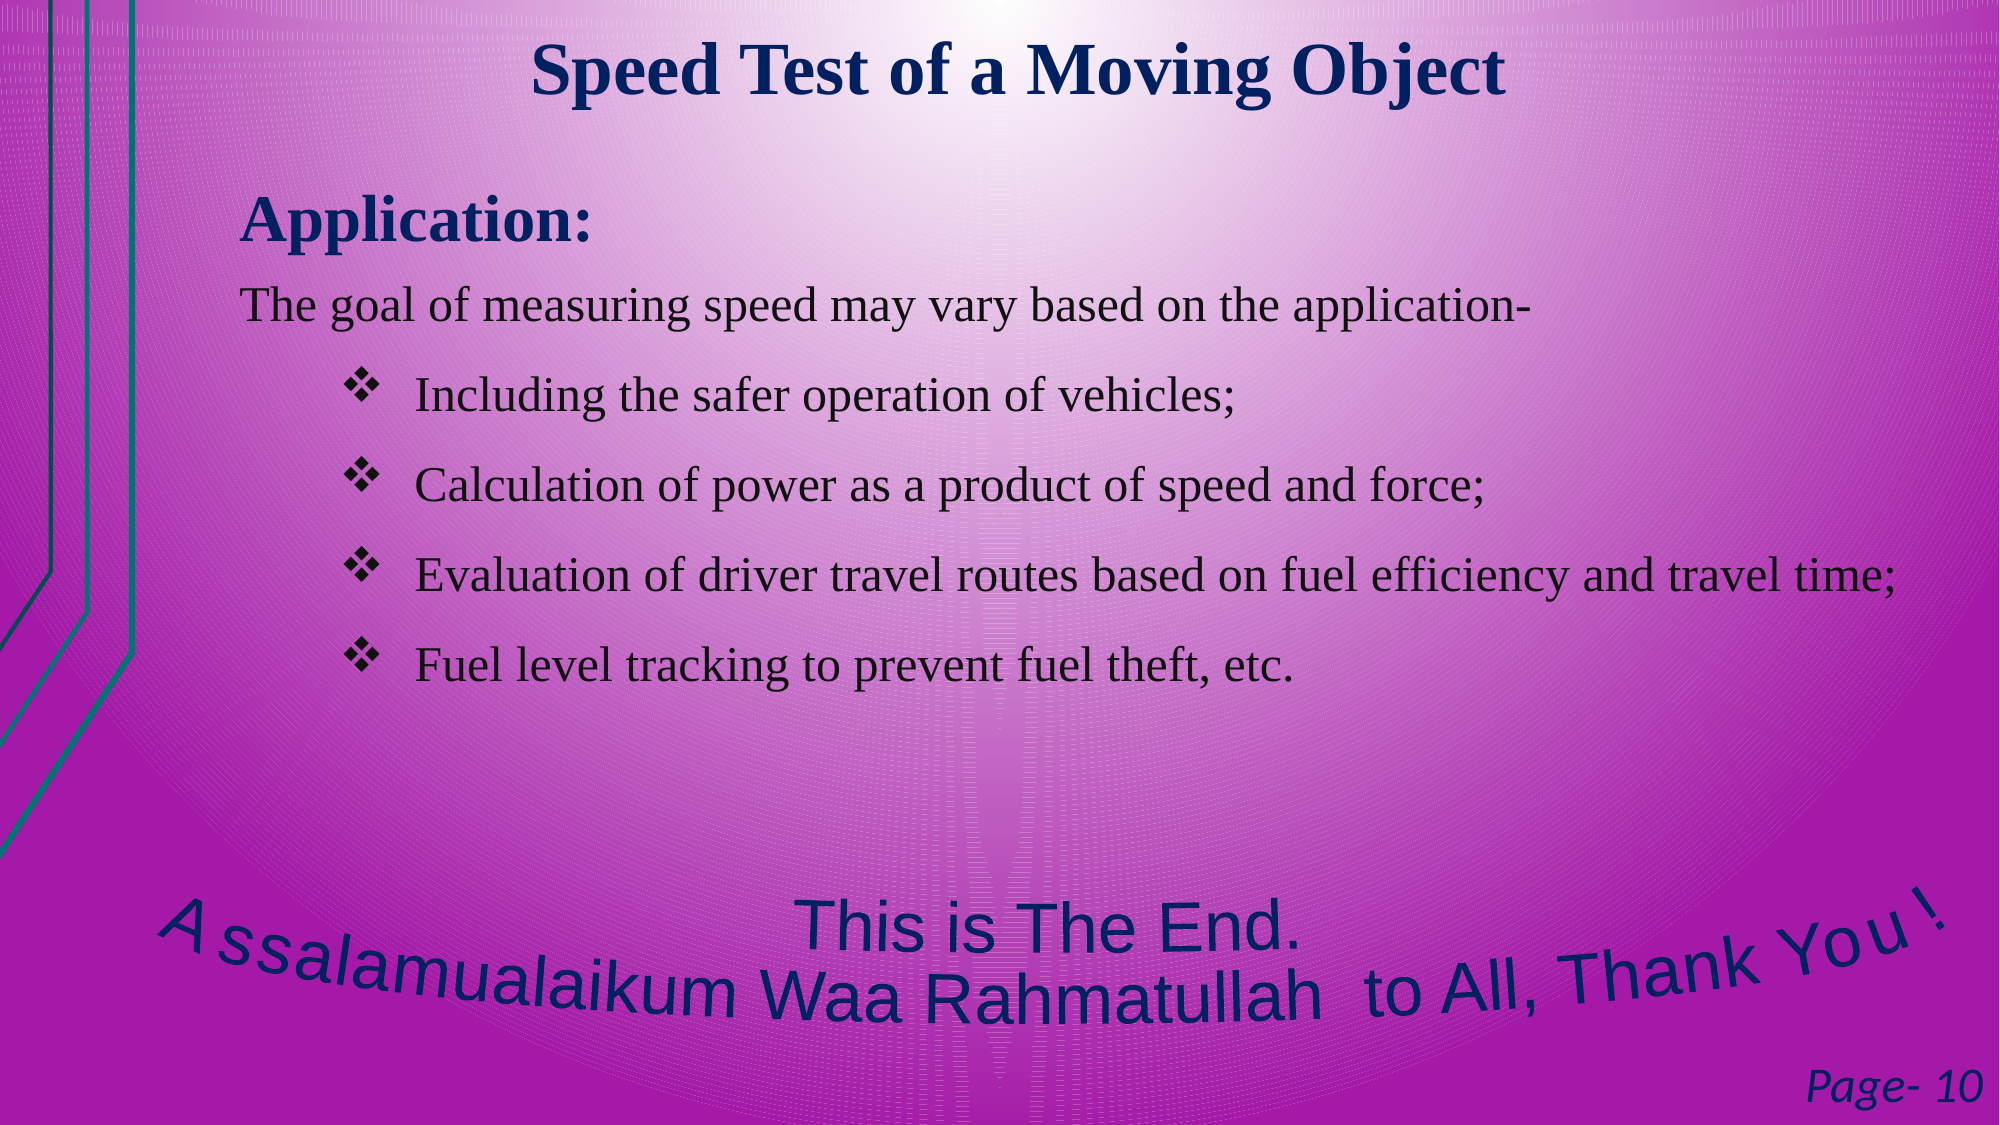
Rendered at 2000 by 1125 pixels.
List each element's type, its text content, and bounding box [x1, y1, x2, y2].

text_box Page- 10 [995, 1045, 1998, 1121]
text_box The goal of measuring speed may vary based on the application- Including the safer operation of vehicles; Calculation of power as a product of speed and force; Evaluation of driver travel routes based on fuel efficiency and travel time; Fuel level tracking to prevent fuel theft, etc. [224, 263, 1938, 699]
text_box Application: [224, 167, 1243, 263]
text_box Speed Test of a Moving Object [399, 12, 1638, 118]
